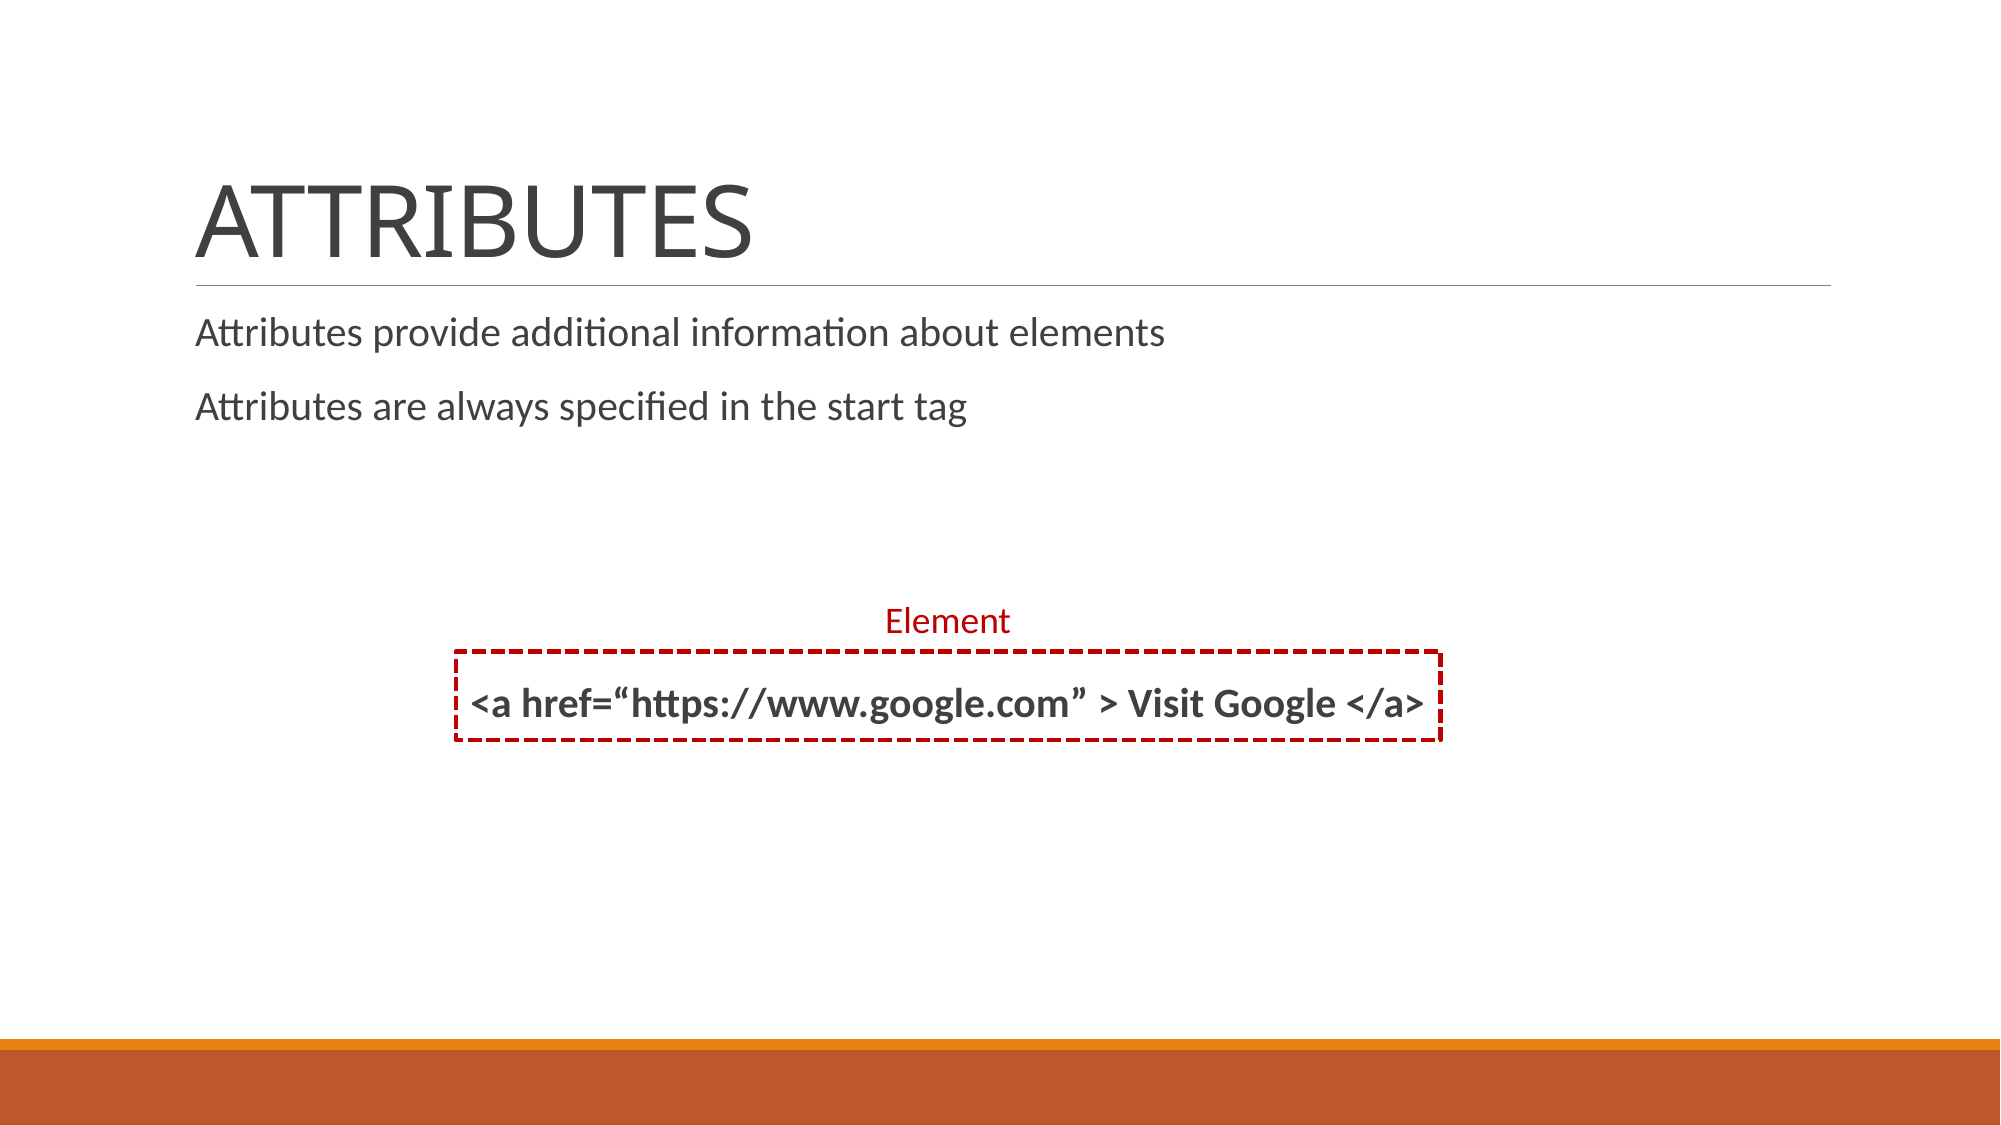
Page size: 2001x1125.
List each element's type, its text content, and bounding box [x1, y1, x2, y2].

text_box Element [769, 585, 1127, 653]
text_box [455, 650, 1442, 741]
list Attributes provide additional information about elements Attributes are always specified in the start tag <a href=“https://www.google.com” > Visit Google </a> [180, 302, 1830, 963]
title ATTRIBUTES [180, 47, 1830, 285]
